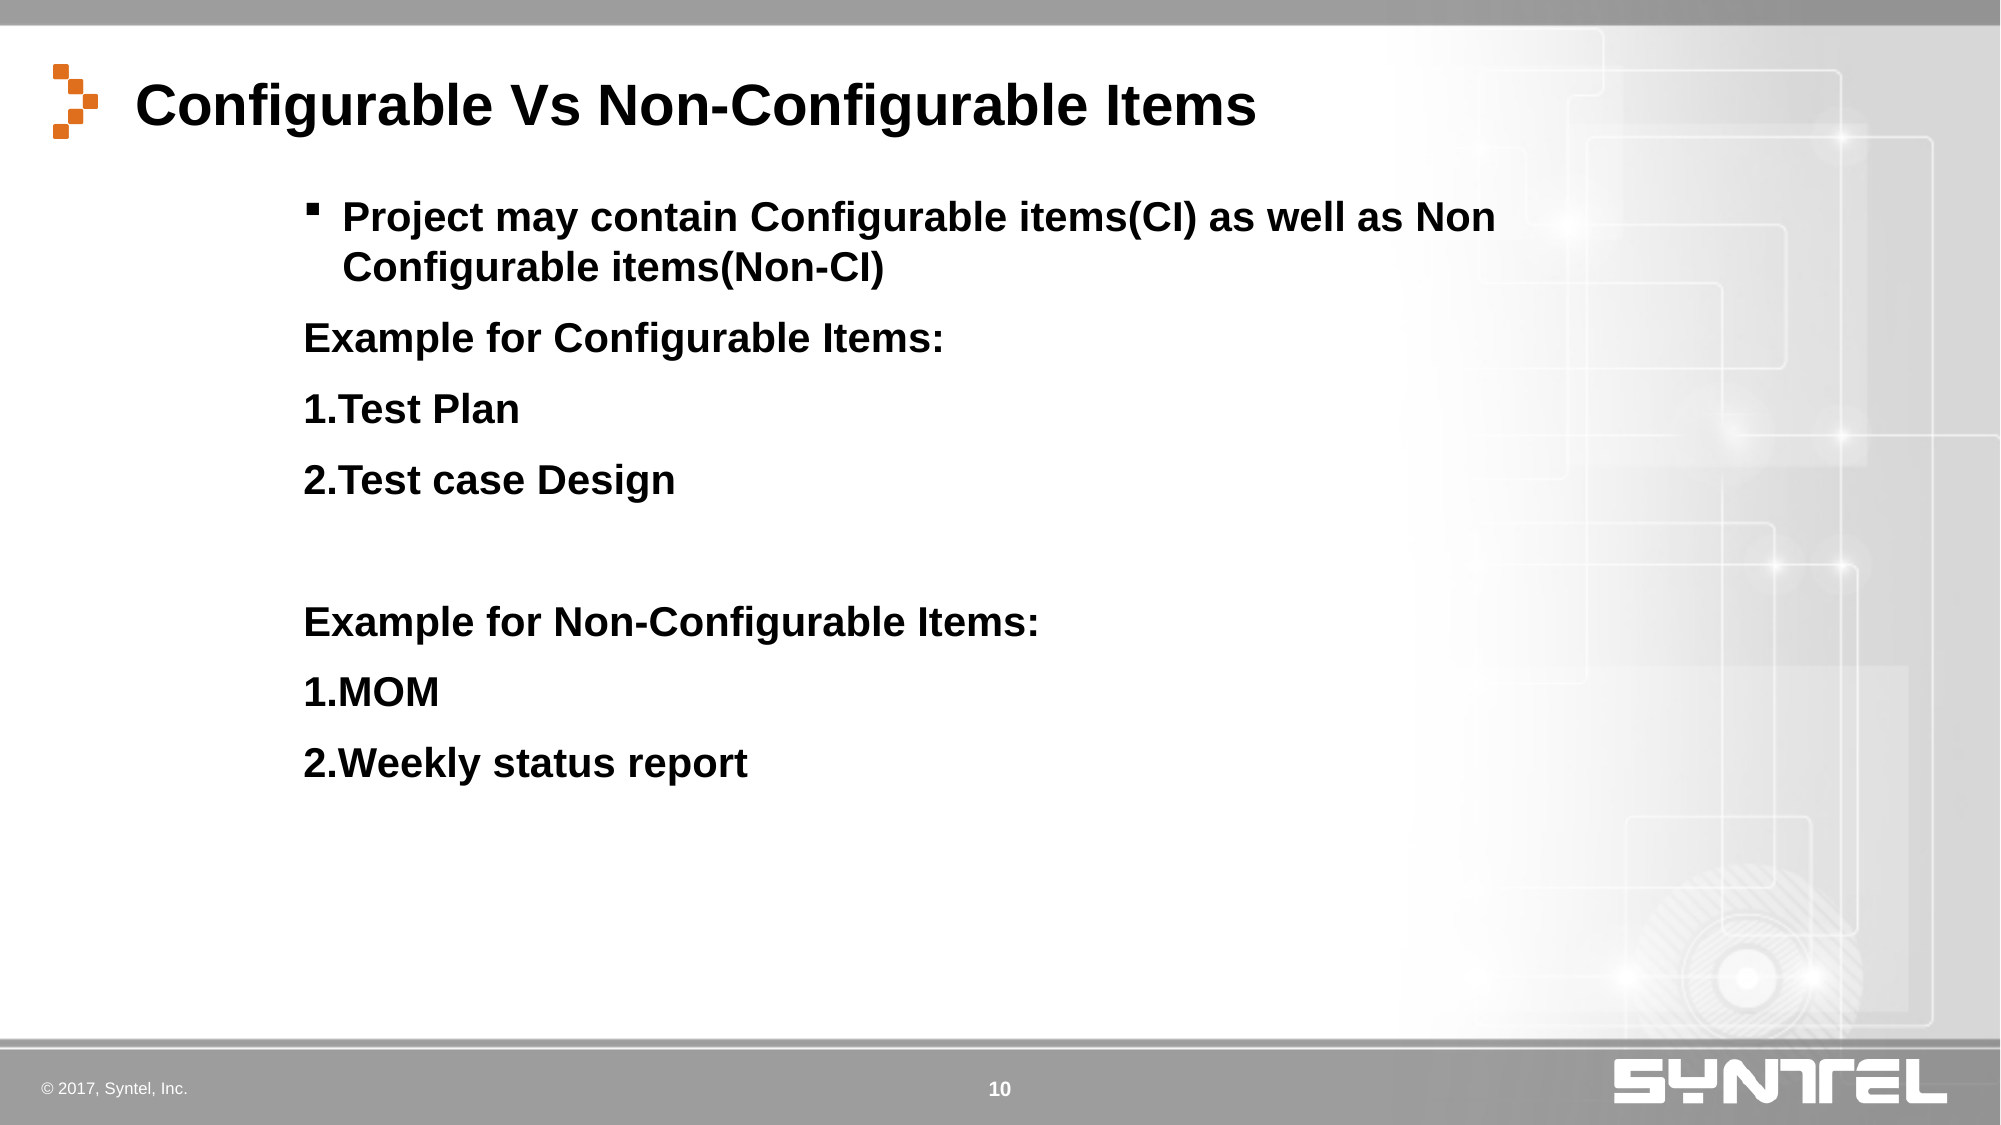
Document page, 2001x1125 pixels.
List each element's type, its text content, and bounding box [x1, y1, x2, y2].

list Project may contain Configurable items(CI) as well as Non Configurable items(Non-CI) Example for Configurable Items: 1.Test Plan 2.Test case Design Example for Non-Configurable Items: 1.MOM 2.Weekly status report [288, 182, 1712, 865]
picture [0, 0, 2001, 1125]
title Configurable Vs Non-Configurable Items [120, 43, 1949, 160]
